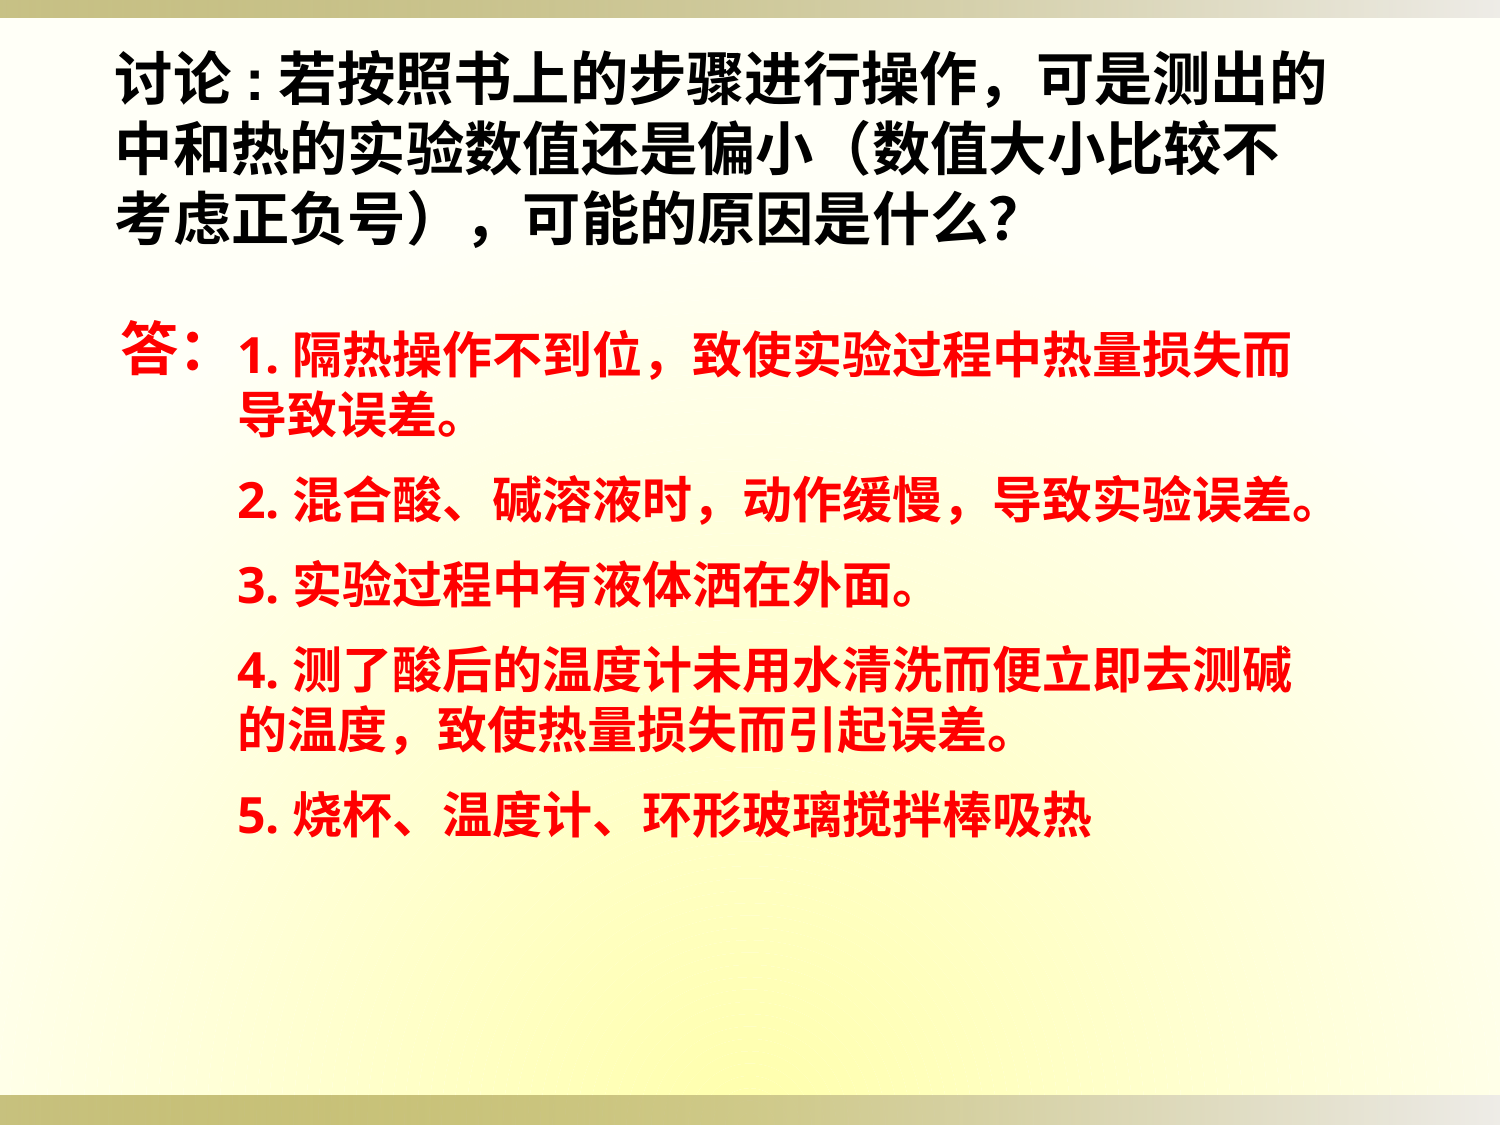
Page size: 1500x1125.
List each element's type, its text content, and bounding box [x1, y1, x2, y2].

text_box 答： [105, 304, 247, 390]
text_box 讨论:若按照书上的步骤进行操作，可是测出的中和热的实验数值还是偏小（数值大小比较不考虑正负号），可能的原因是什么？ [100, 35, 1348, 260]
text_box 1.隔热操作不到位，致使实验过程中热量损失而导致误差。 2.混合酸、碱溶液时，动作缓慢，导致实验误差。 3.实验过程中有液体洒在外面。 4.测了酸后的温度计未用水清洗而便立即去测碱的温度，致使热量损失而引起误差。 5.烧杯、温度计、环形玻璃搅拌棒吸热 [222, 316, 1348, 851]
